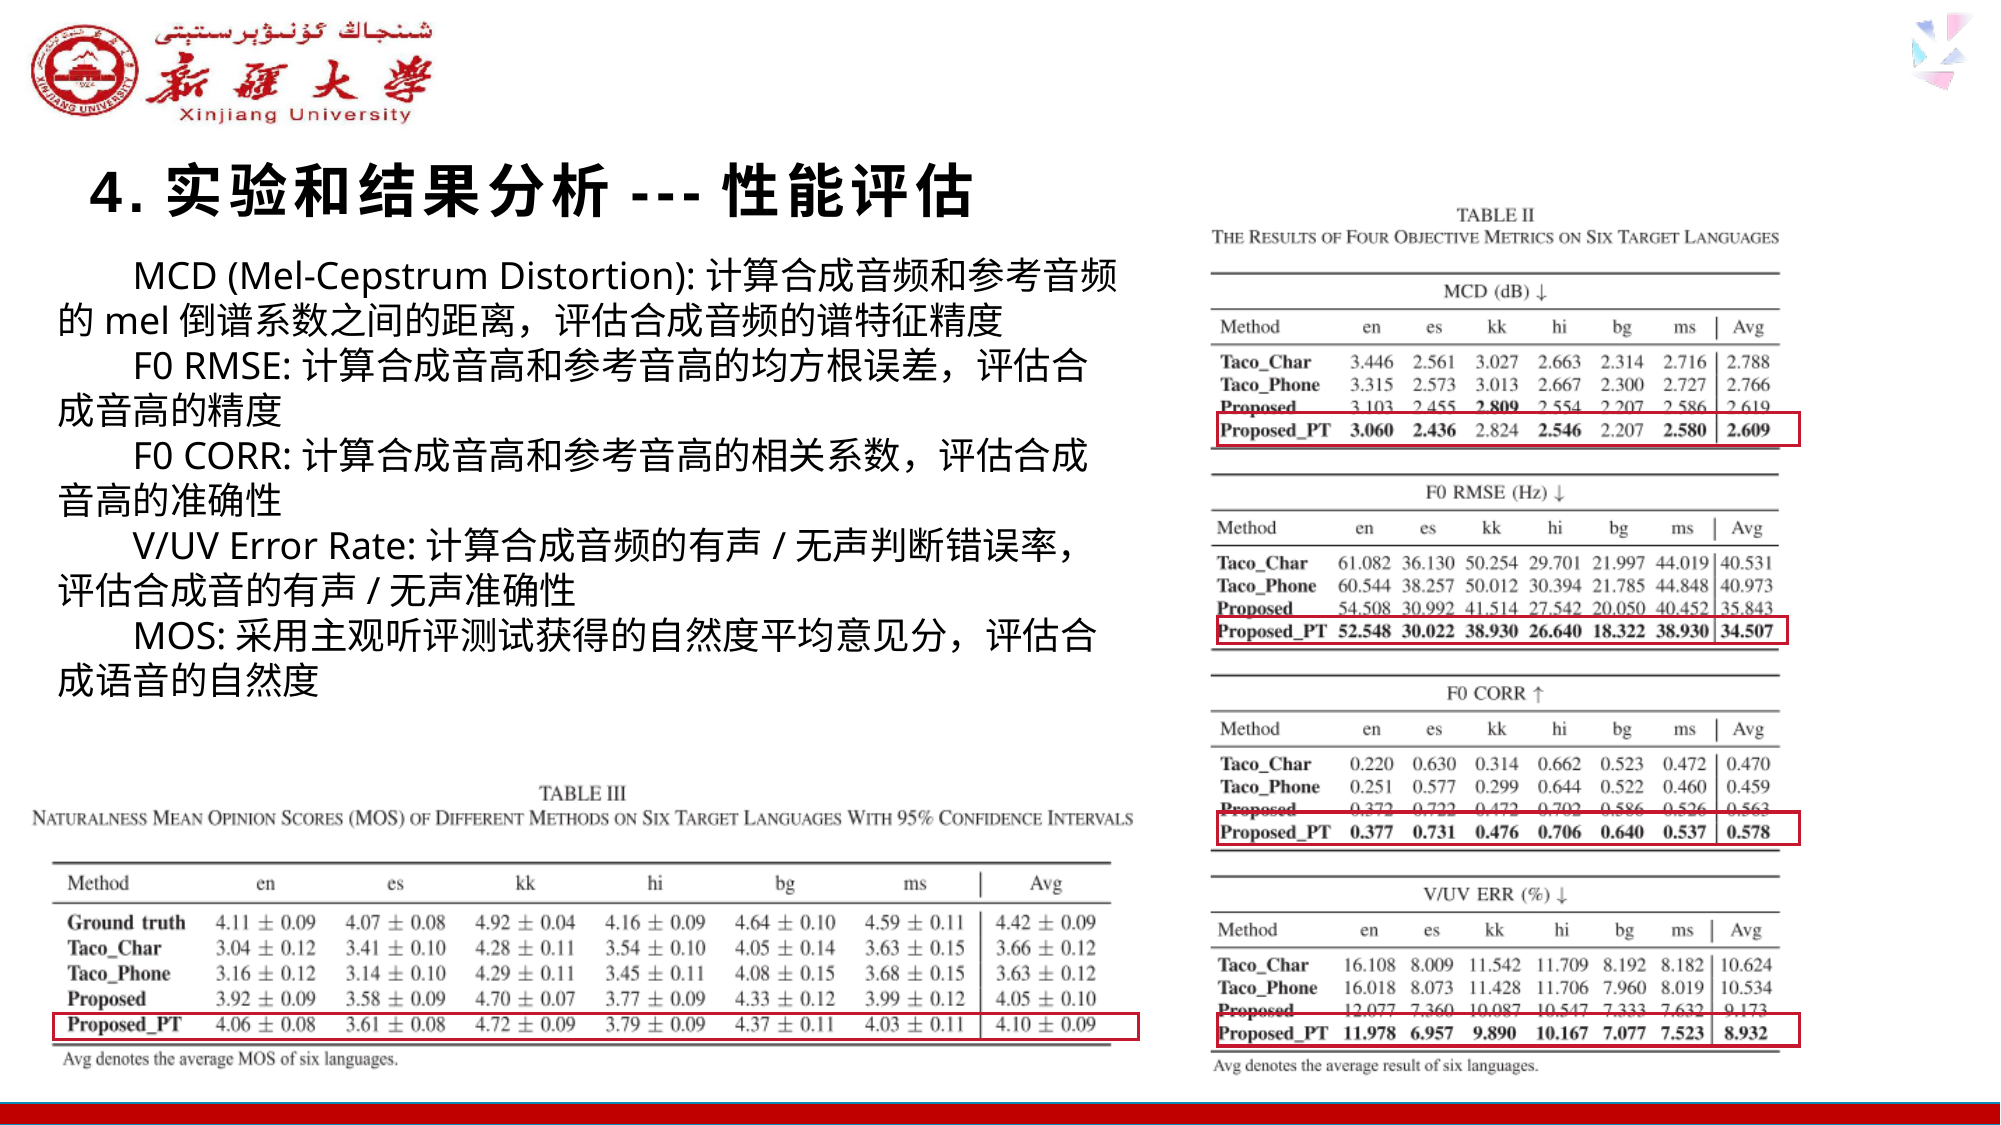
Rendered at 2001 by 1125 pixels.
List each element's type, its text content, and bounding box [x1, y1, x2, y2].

picture [0, 729, 1162, 1101]
text_box MCD (Mel-Cepstrum Distortion):计算合成音频和参考音频的mel倒谱系数之间的距离，评估合成音频的谱特征精度 F0 RMSE:计算合成音高和参考音高的均方根误差，评估合成音高的精度 F0 CORR:计算合成音高和参考音高的相关系数，评估合成音高的准确性 V/UV Error Rate:计算合成音频的有声/无声判断错误率，评估合成音的有声/无声准确性 MOS:采用主观听评测试获得的自然度平均意见分，评估合成语音的自然度 [42, 244, 1139, 729]
text_box 4.实验和结果分析---性能评估 [74, 130, 1875, 247]
picture [0, 0, 482, 143]
text_box [0, 1102, 2000, 1125]
picture [1881, 0, 2000, 101]
picture [1204, 184, 1800, 1081]
